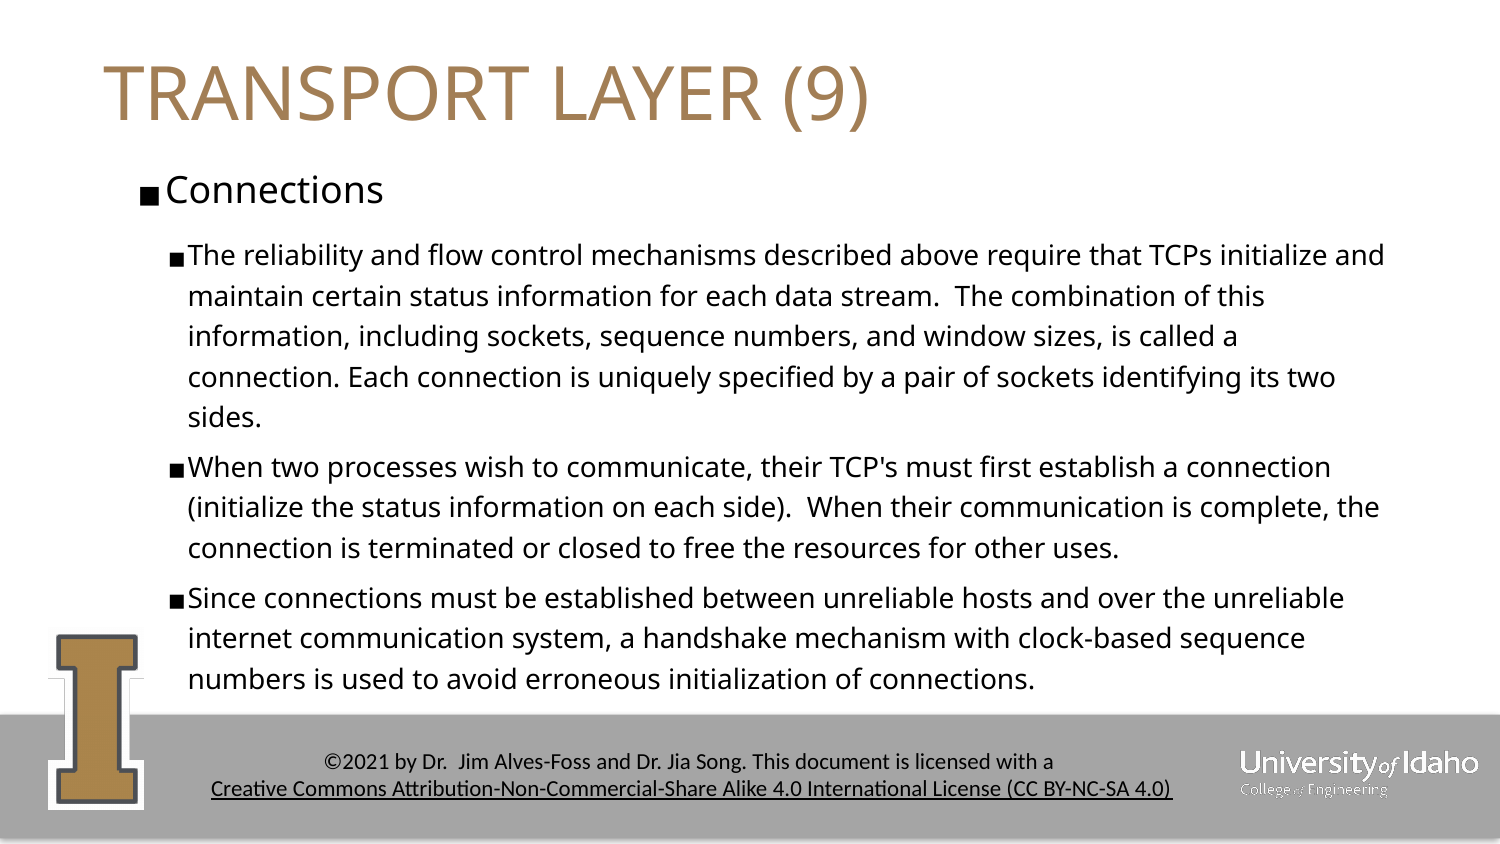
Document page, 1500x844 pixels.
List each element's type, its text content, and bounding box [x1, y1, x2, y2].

list Connections The reliability and flow control mechanisms described above require that TCPs initialize and maintain certain status information for each data stream. The combination of this information, including sockets, sequence numbers, and window sizes, is called a connection. Each connection is uniquely specified by a pair of sockets identifying its two sides. When two processes wish to communicate, their TCP's must first establish a connection (initialize the status information on each side). When their communication is complete, the connection is terminated or closed to free the resources for other uses. Since connections must be established between unreliable hosts and over the unreliable internet communication system, a handshake mechanism with clock-based sequence numbers is used to avoid erroneous initialization of connections. [103, 169, 1397, 760]
picture [1118, 658, 1500, 844]
title TRANSPORT LAYER (9) [103, 44, 1397, 158]
picture [48, 627, 144, 810]
